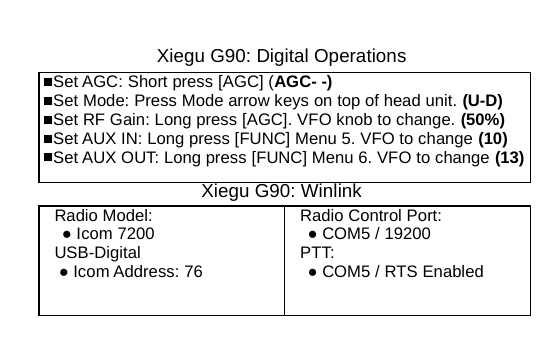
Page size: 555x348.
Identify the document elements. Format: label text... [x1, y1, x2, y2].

table_header Radio Model: Icom 7200 USB-Digital Icom Address: 76 [40, 213, 284, 315]
text_box Xiegu G90: Digital Operations [40, 32, 523, 72]
text_box Xiegu G90: Winlink [40, 167, 523, 213]
table_header Radio Control Port: COM5 / 19200 PTT: COM5 / RTS Enabled [285, 207, 530, 315]
table_header Set AGC: Short press [AGC] (AGC- -) Set Mode: Press Mode arrow keys on top of head unit. (U-D) Set RF Gain: Long press [AGC]. VFO knob to change. (50%) Set AUX IN: Long press [FUNC] Menu 5. VFO to change (10) Set AUX OUT: Long press [FUNC] Menu 6. VFO to change (13) [40, 73, 530, 182]
